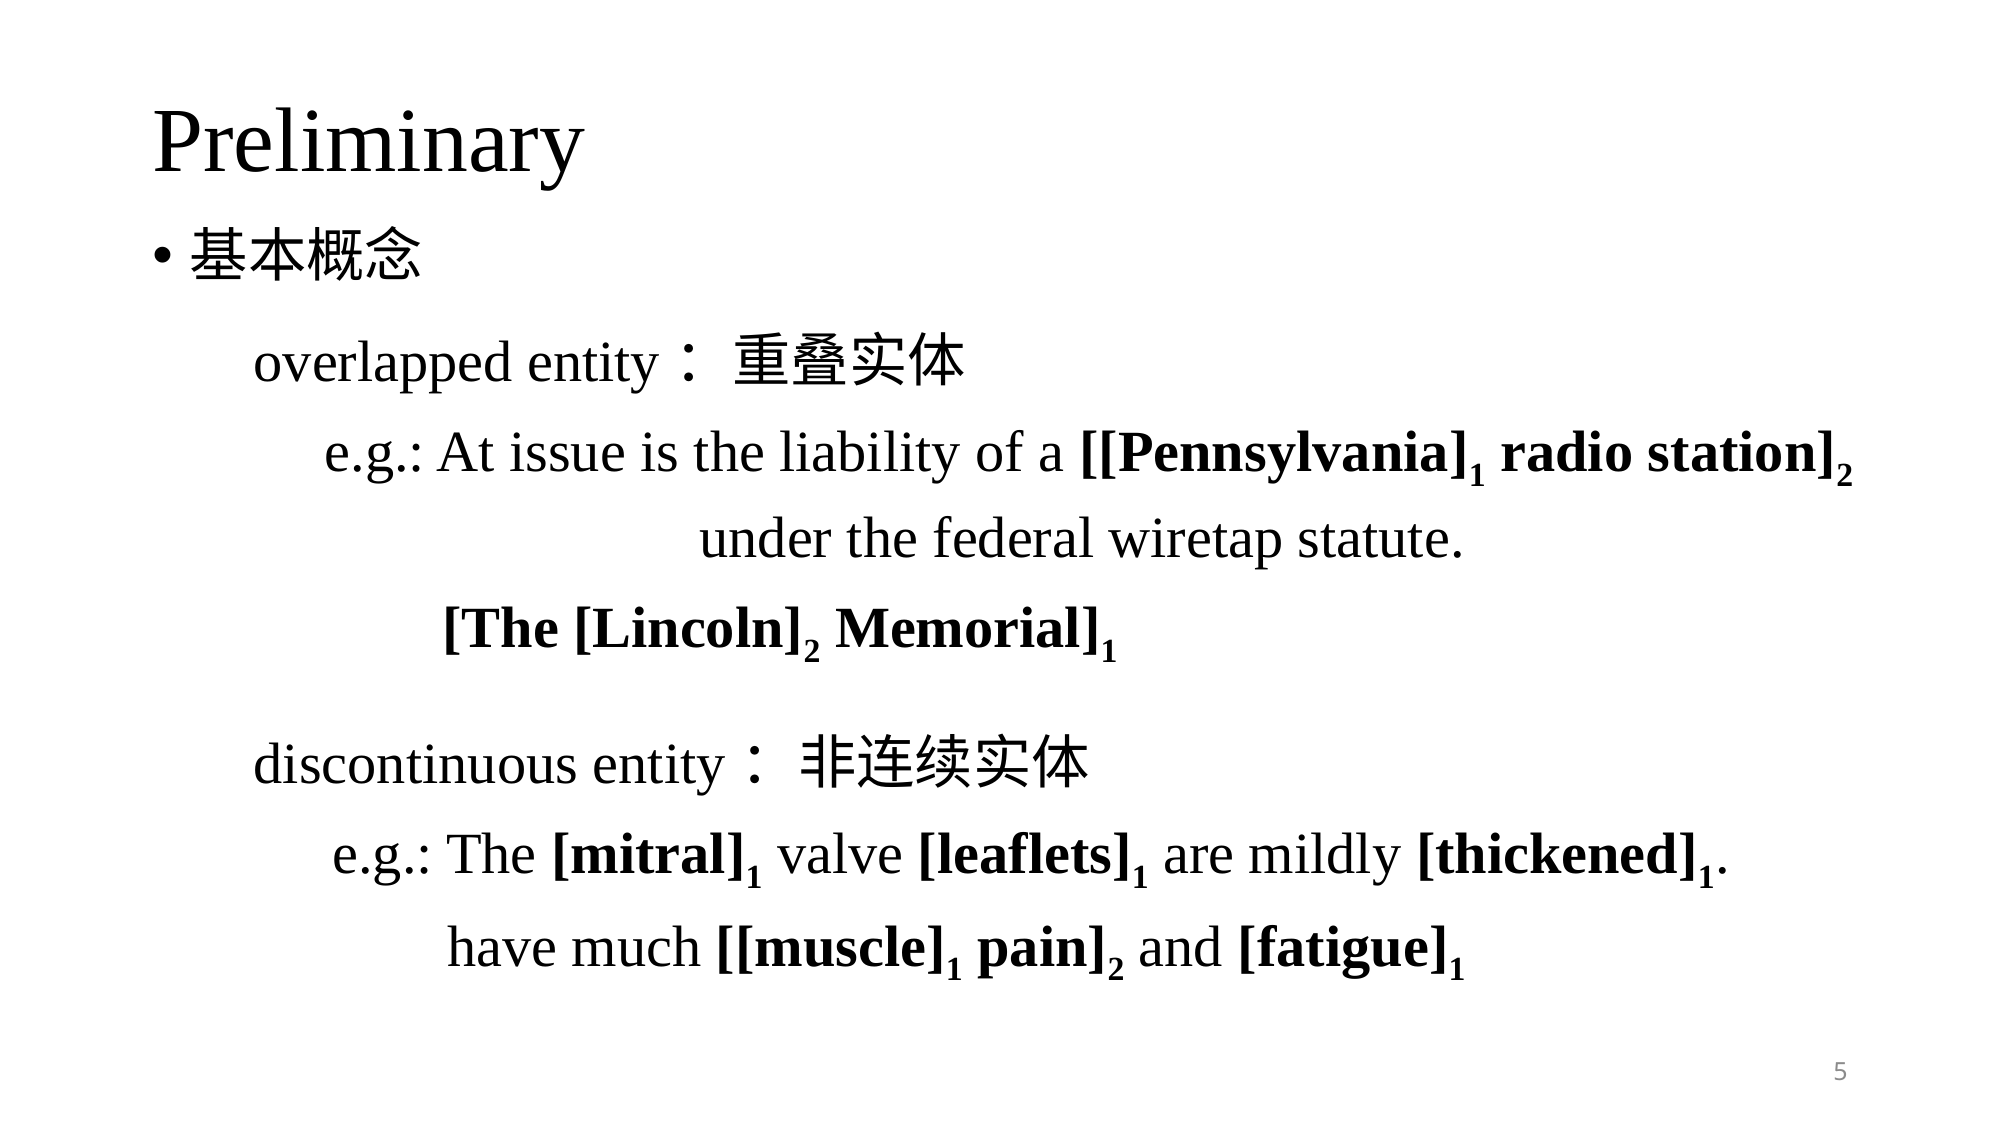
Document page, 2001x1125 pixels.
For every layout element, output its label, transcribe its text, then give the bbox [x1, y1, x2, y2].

title Preliminary [137, 59, 1863, 223]
text_box 基本概念 [137, 218, 1850, 325]
slide_number 5 [1412, 1042, 1863, 1103]
text_box overlapped entity：重叠实体 e.g.: At issue is the liability of a [[Pennsylvania]1 radio station]2 under the federal wiretap statute. [The [Lincoln]2 Memorial]1 [238, 323, 1926, 690]
text_box discontinuous entity：非连续实体 e.g.: The [mitral]1 valve [leaflets]1 are mildly [thickened]1. have much [[muscle]1 pain]2 and [fatigue]1 [238, 725, 1824, 1077]
